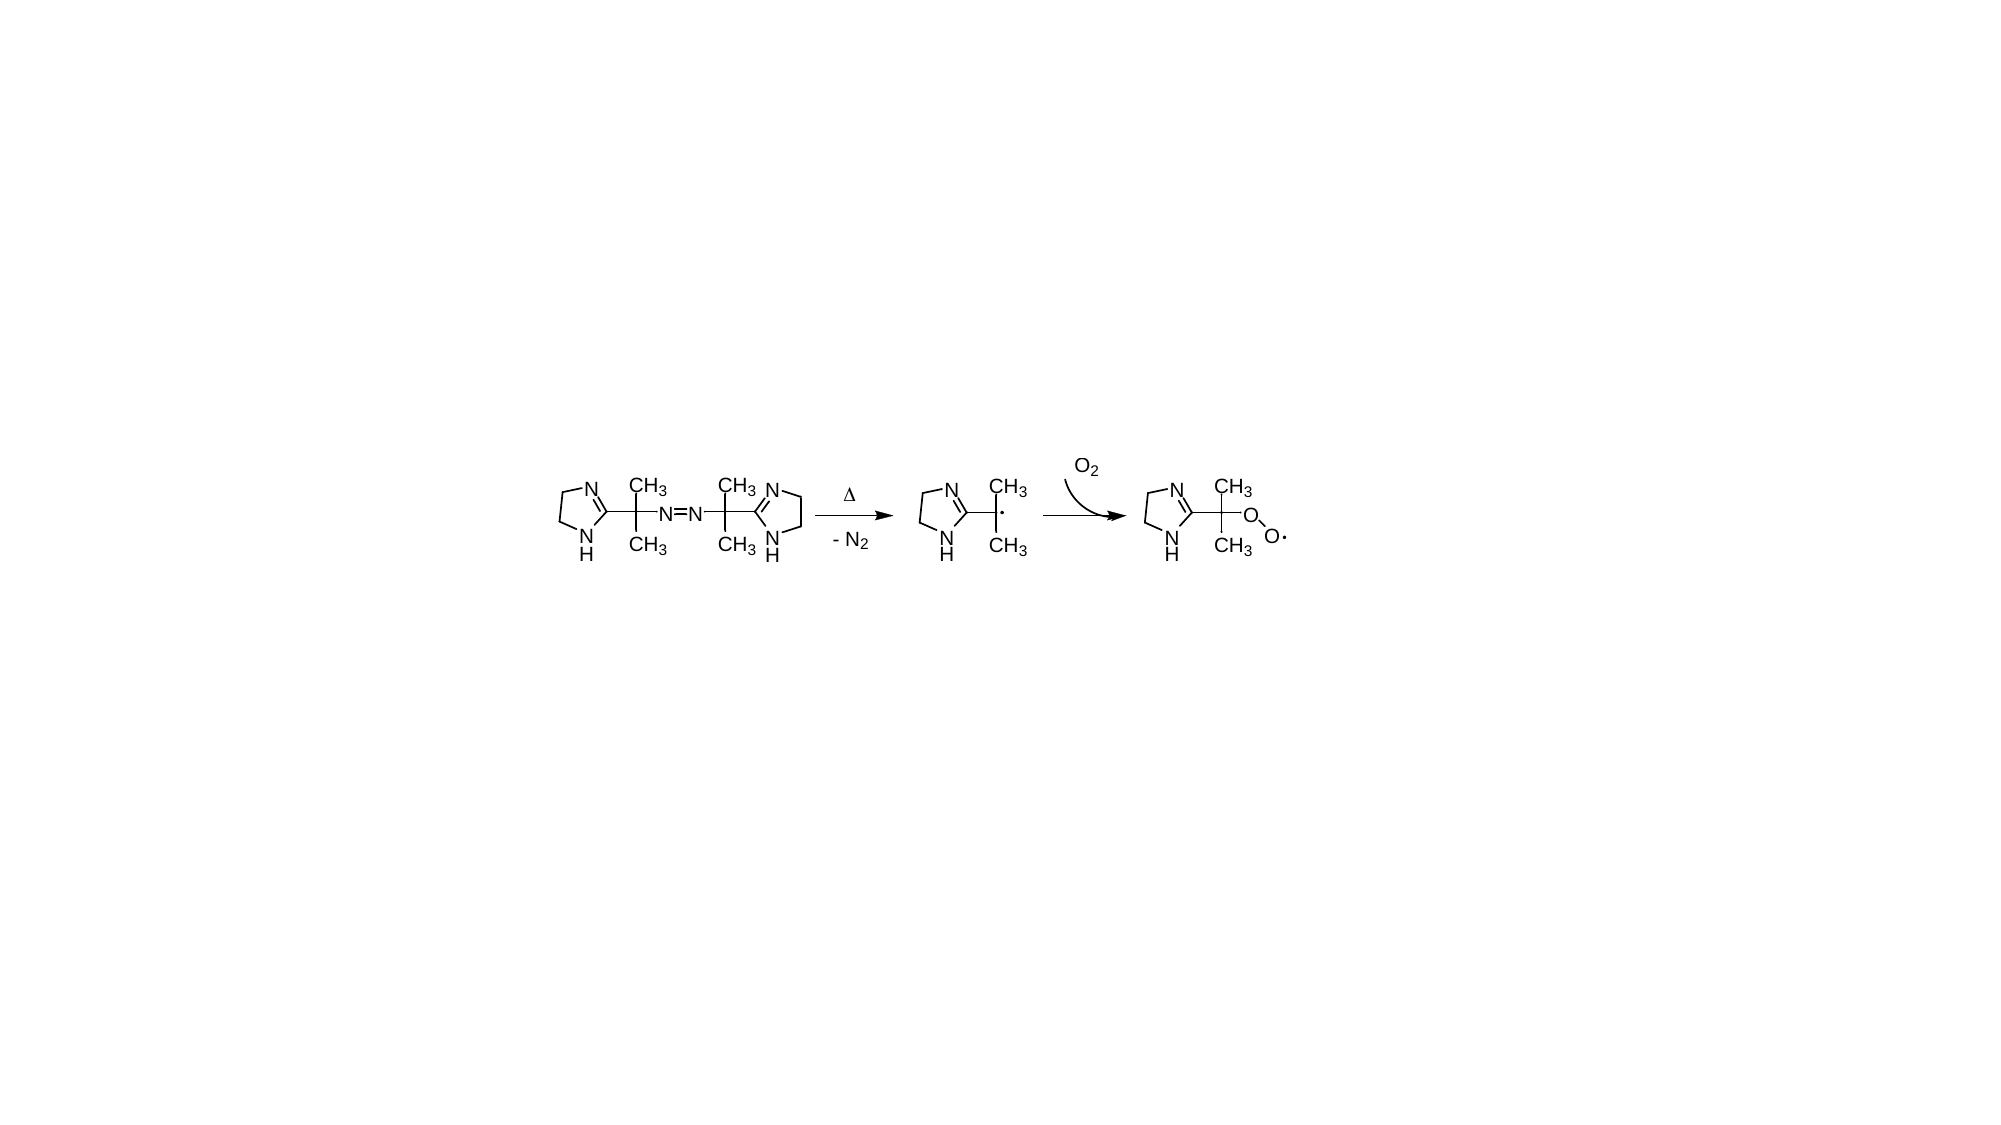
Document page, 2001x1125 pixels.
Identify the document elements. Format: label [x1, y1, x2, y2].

text_box [555, 458, 1300, 576]
